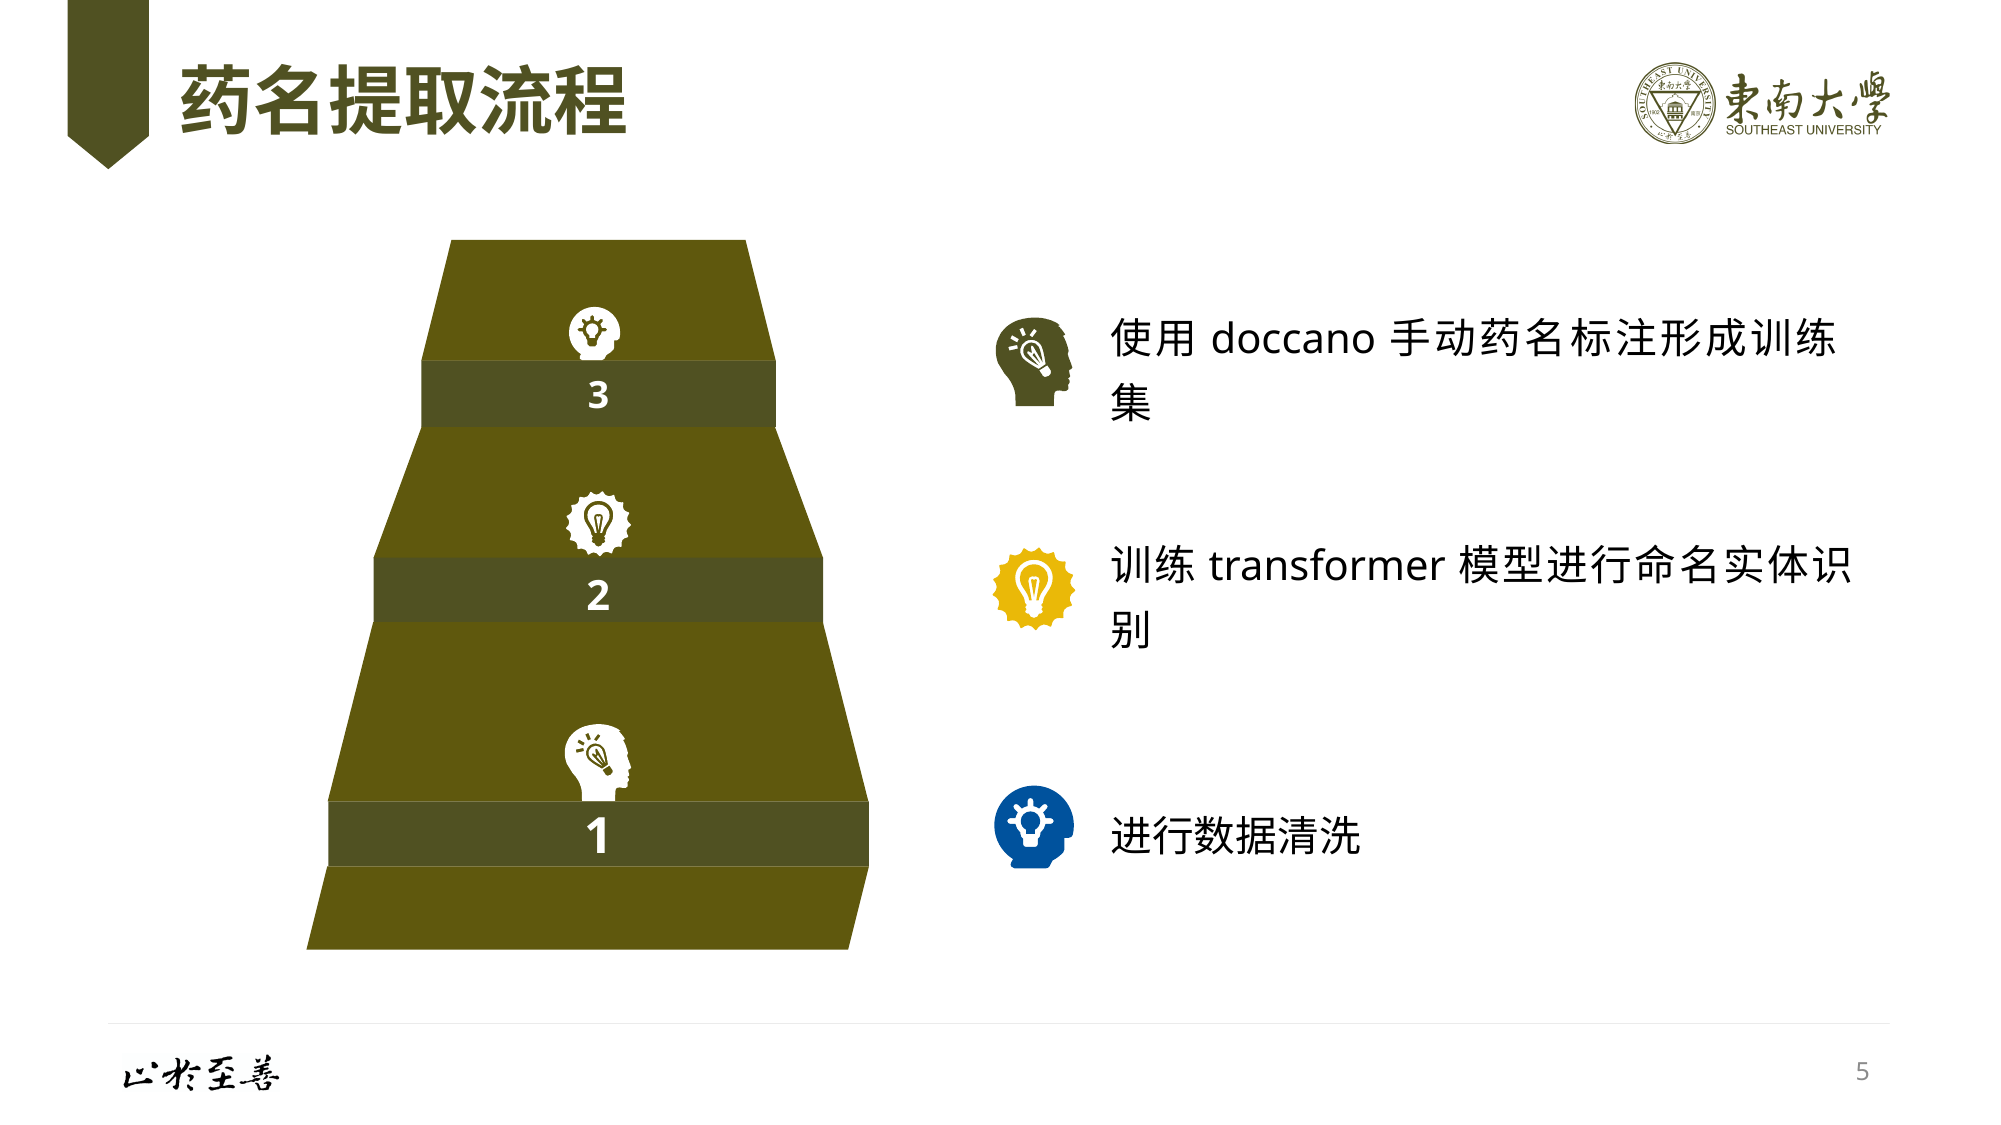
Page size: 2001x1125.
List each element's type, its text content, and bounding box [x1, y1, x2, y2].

text_box [564, 724, 632, 801]
text_box [419, 238, 778, 362]
text_box [992, 547, 1076, 631]
slide_number 5 [1434, 1042, 1885, 1103]
text_box 3 [420, 362, 777, 428]
text_box 进行数据清洗 [1110, 724, 1725, 930]
text_box [326, 621, 870, 803]
text_box [566, 491, 631, 557]
text_box 训练transformer模型进行命名实体识别 [1110, 486, 1854, 692]
text_box 使用doccano手动药名标注形成训练集 [1110, 259, 1838, 465]
title 药名提取流程 [178, 39, 1519, 169]
picture [122, 1053, 280, 1092]
text_box [568, 306, 621, 361]
text_box [995, 317, 1073, 407]
text_box [994, 785, 1074, 869]
text_box 2 [372, 557, 824, 621]
text_box [305, 865, 871, 951]
text_box 1 [327, 803, 870, 865]
text_box [372, 428, 825, 560]
